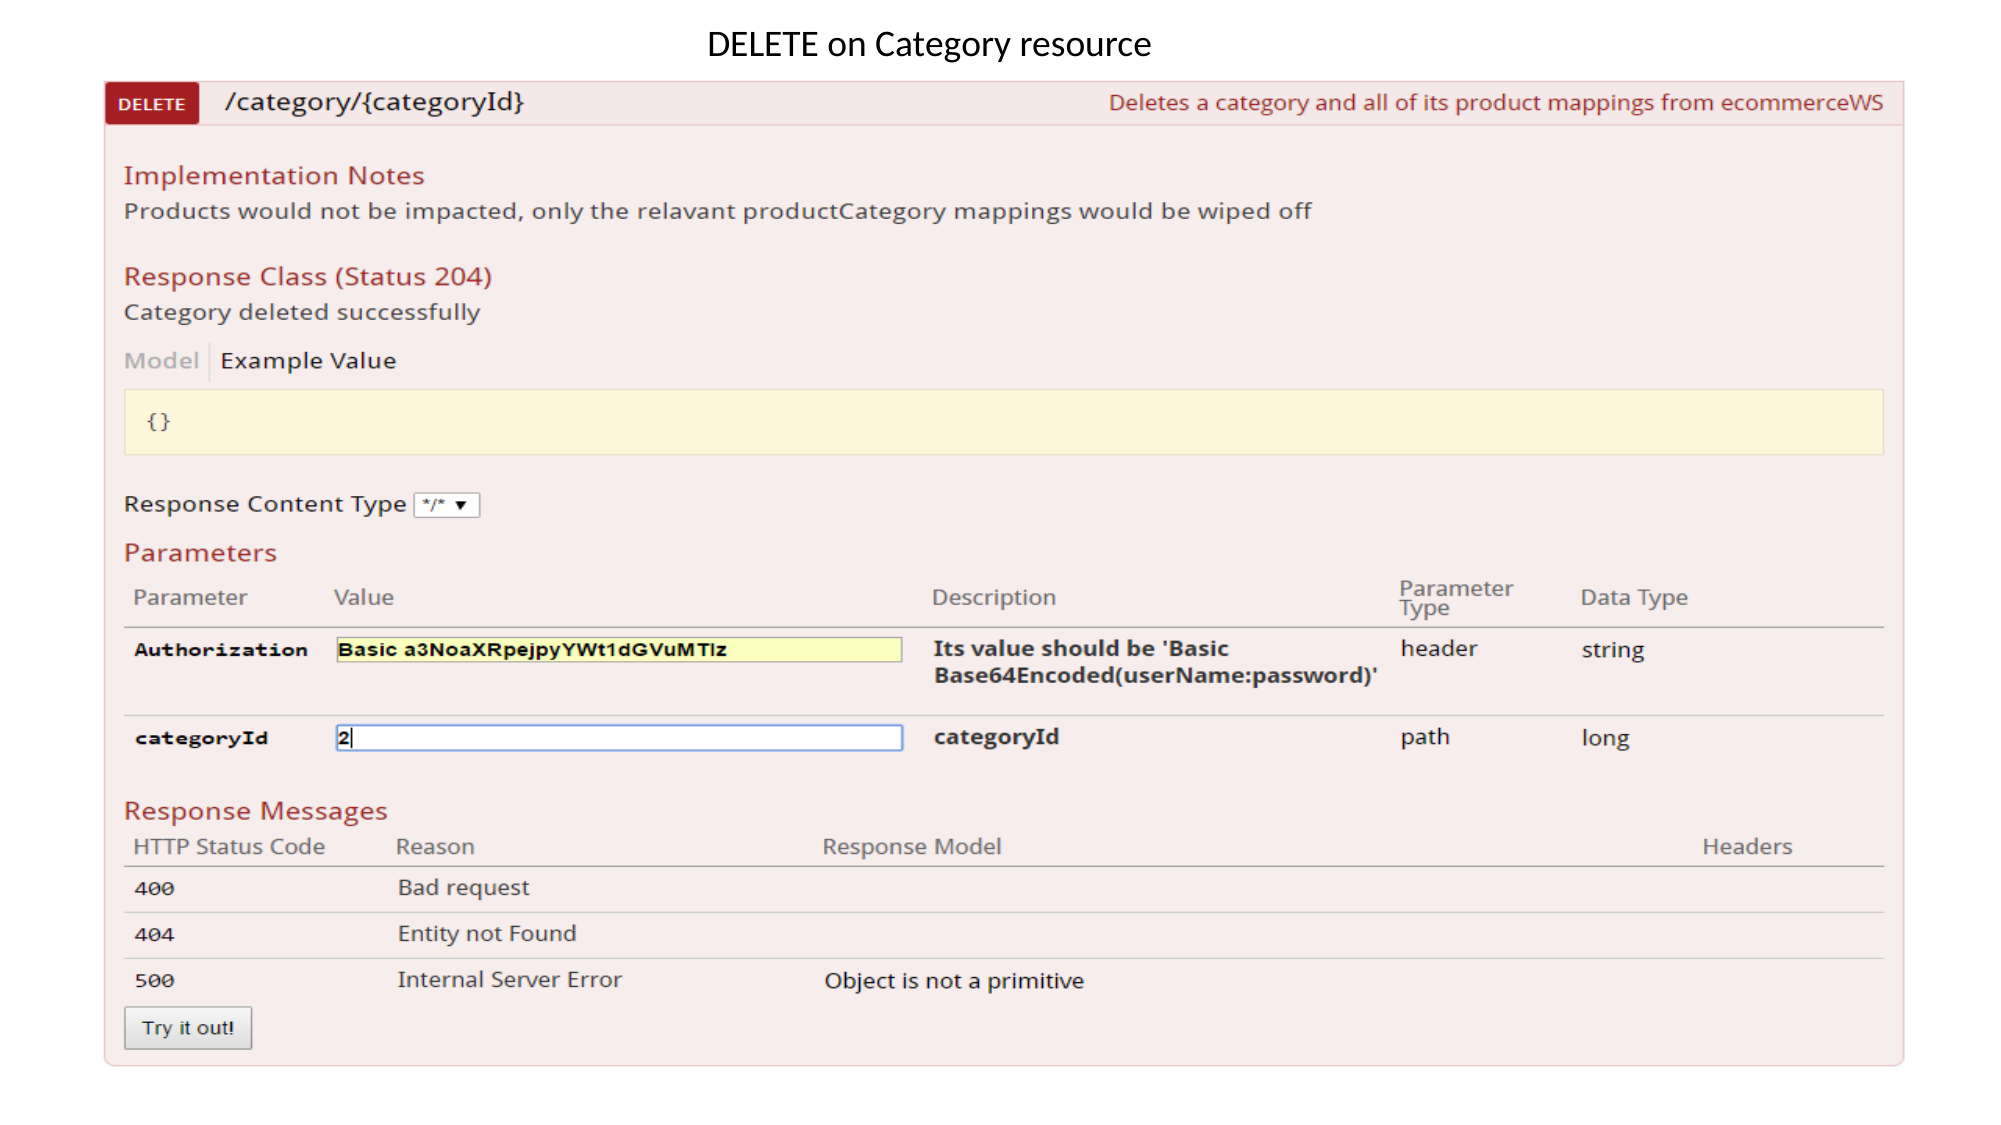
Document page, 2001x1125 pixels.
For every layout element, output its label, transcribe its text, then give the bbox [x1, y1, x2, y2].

picture [101, 72, 1911, 1079]
text_box DELETE on Category resource [692, 11, 1168, 72]
